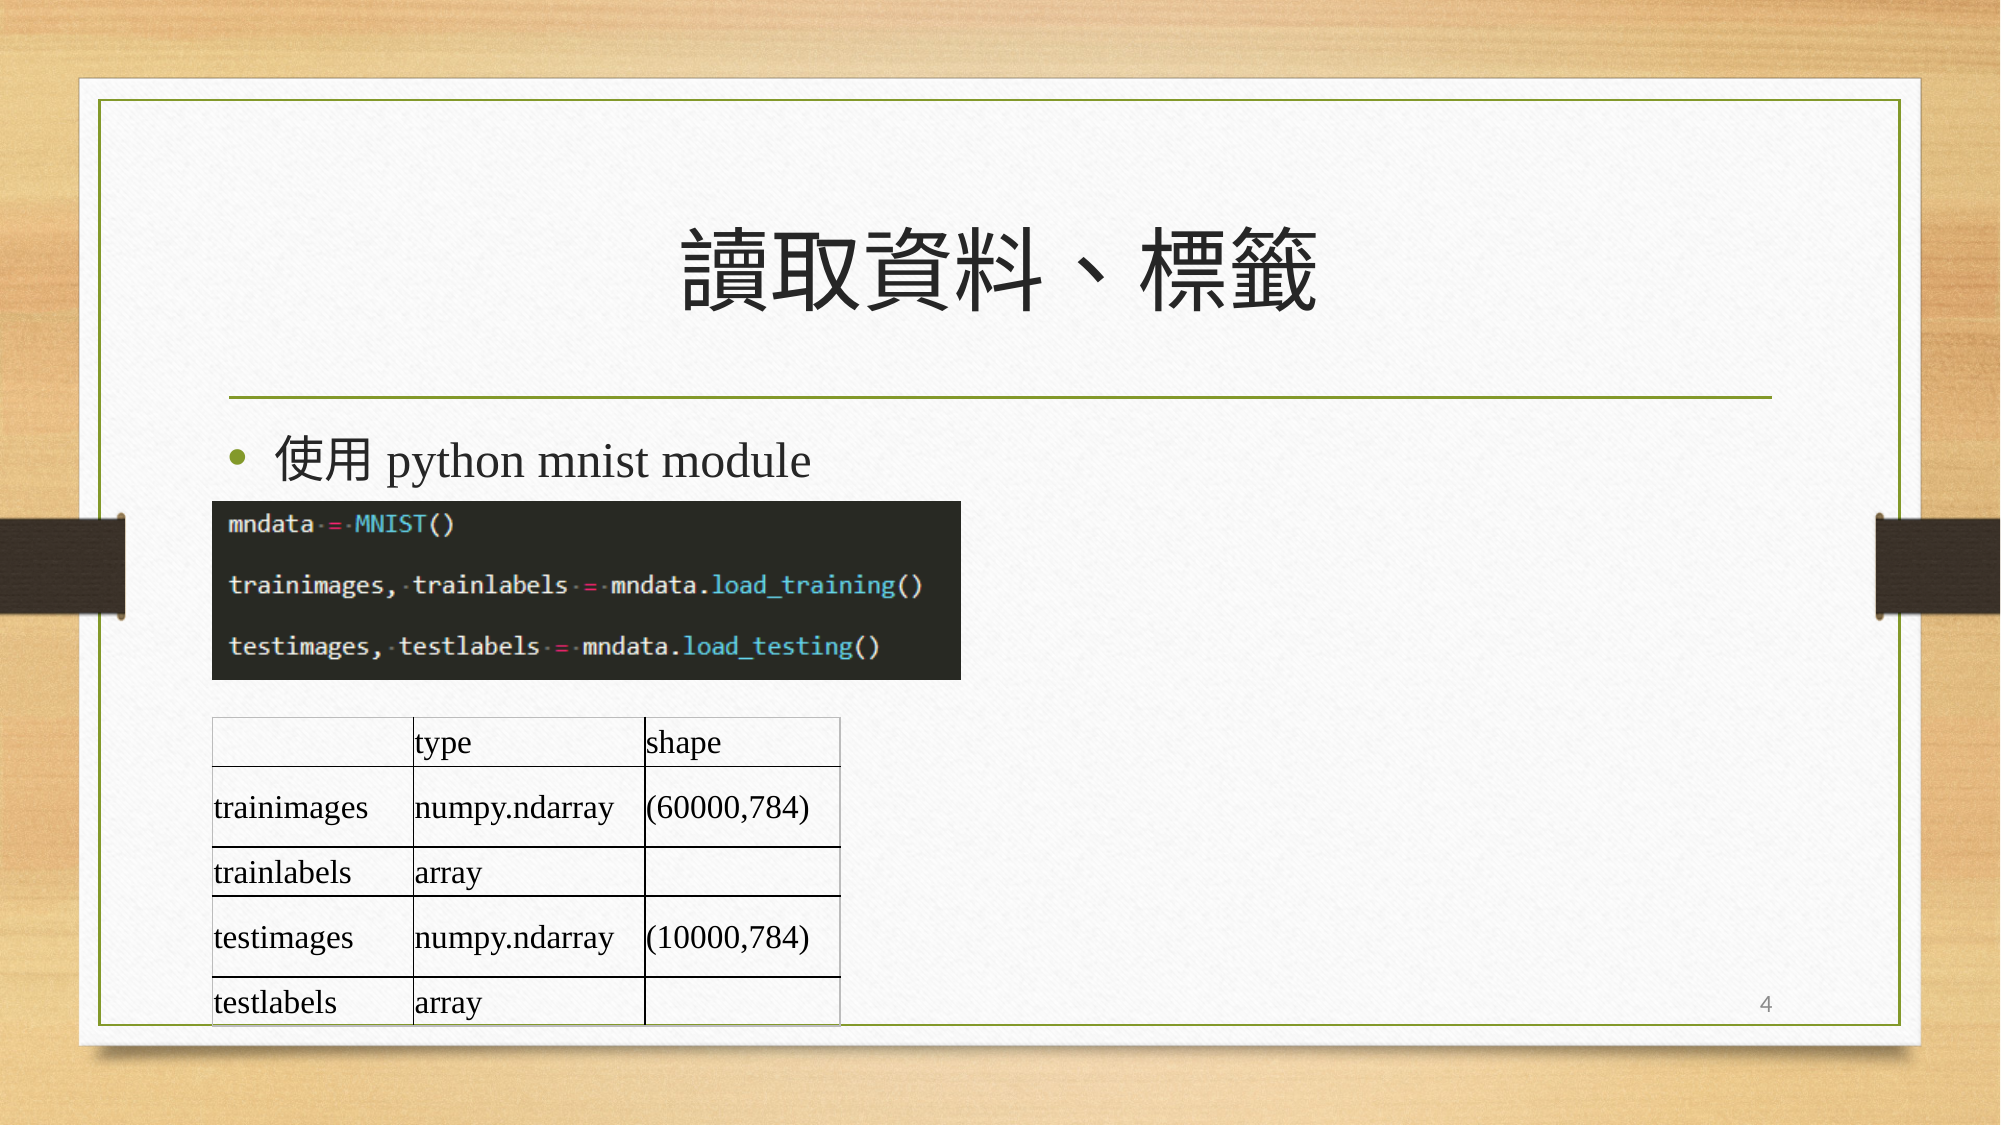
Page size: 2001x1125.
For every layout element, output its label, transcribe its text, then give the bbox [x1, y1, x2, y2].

table_cell array [414, 848, 644, 895]
list 使用python mnist module [212, 419, 1788, 964]
table_header type [414, 718, 644, 766]
table_cell array [414, 978, 644, 1025]
table_cell trainimages [213, 767, 413, 846]
table_cell [646, 978, 839, 1025]
table_cell (60000,784) [646, 767, 839, 846]
table_header shape [646, 718, 839, 766]
slide_number 4 [1698, 979, 1788, 1025]
table_cell [646, 848, 839, 895]
table_cell (10000,784) [646, 897, 839, 976]
table_cell testimages [213, 897, 413, 976]
table_cell numpy.ndarray [414, 897, 644, 976]
title 讀取資料、標籤 [212, 161, 1788, 375]
table_cell testlabels [213, 978, 413, 1025]
table_cell trainlabels [213, 848, 413, 895]
table_cell numpy.ndarray [414, 767, 644, 846]
picture [0, 0, 2001, 1125]
table_header [213, 718, 413, 766]
